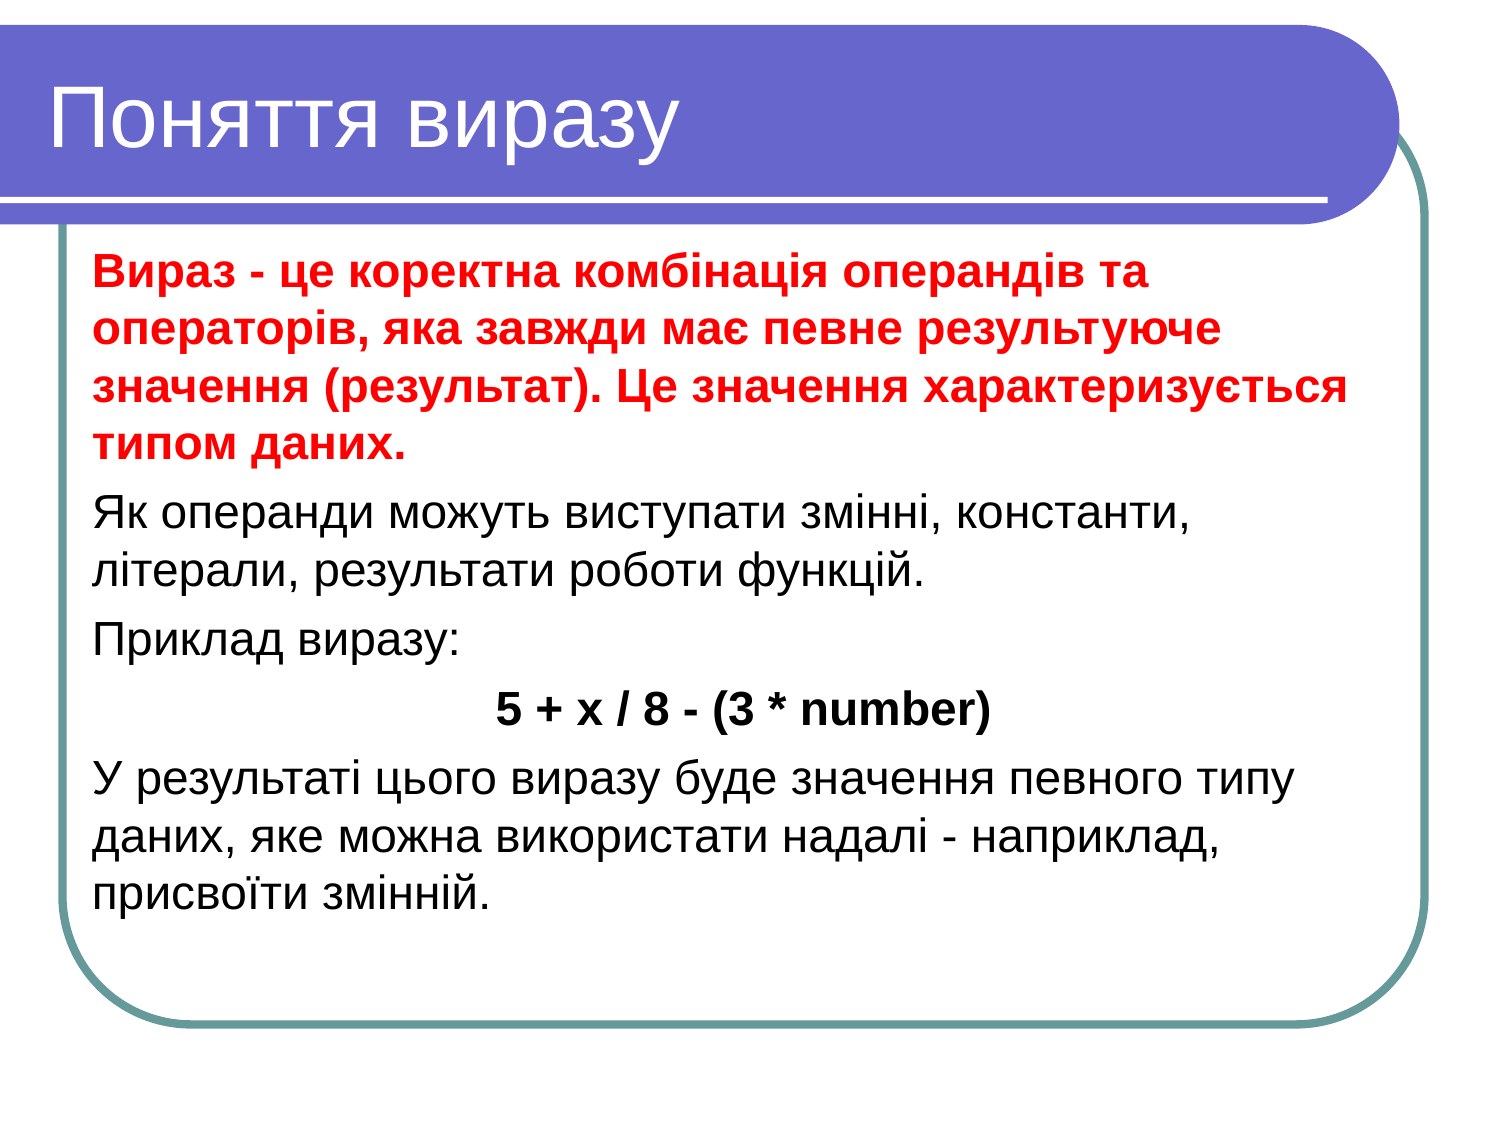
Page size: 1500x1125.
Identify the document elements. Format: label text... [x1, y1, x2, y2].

text_box Вираз - це коректна комбінація операндів та операторів, яка завжди має певне результуюче значення (результат). Це значення характеризується типом даних. Як операнди можуть виступати змінні, константи, літерали, результати роботи функцій. Приклад виразу: 5 + x / 8 - (3 * number) У результаті цього виразу буде значення певного типу даних, яке можна використати надалі - наприклад, присвоїти змінній. [76, 231, 1412, 957]
text_box Поняття виразу [32, 37, 1347, 188]
